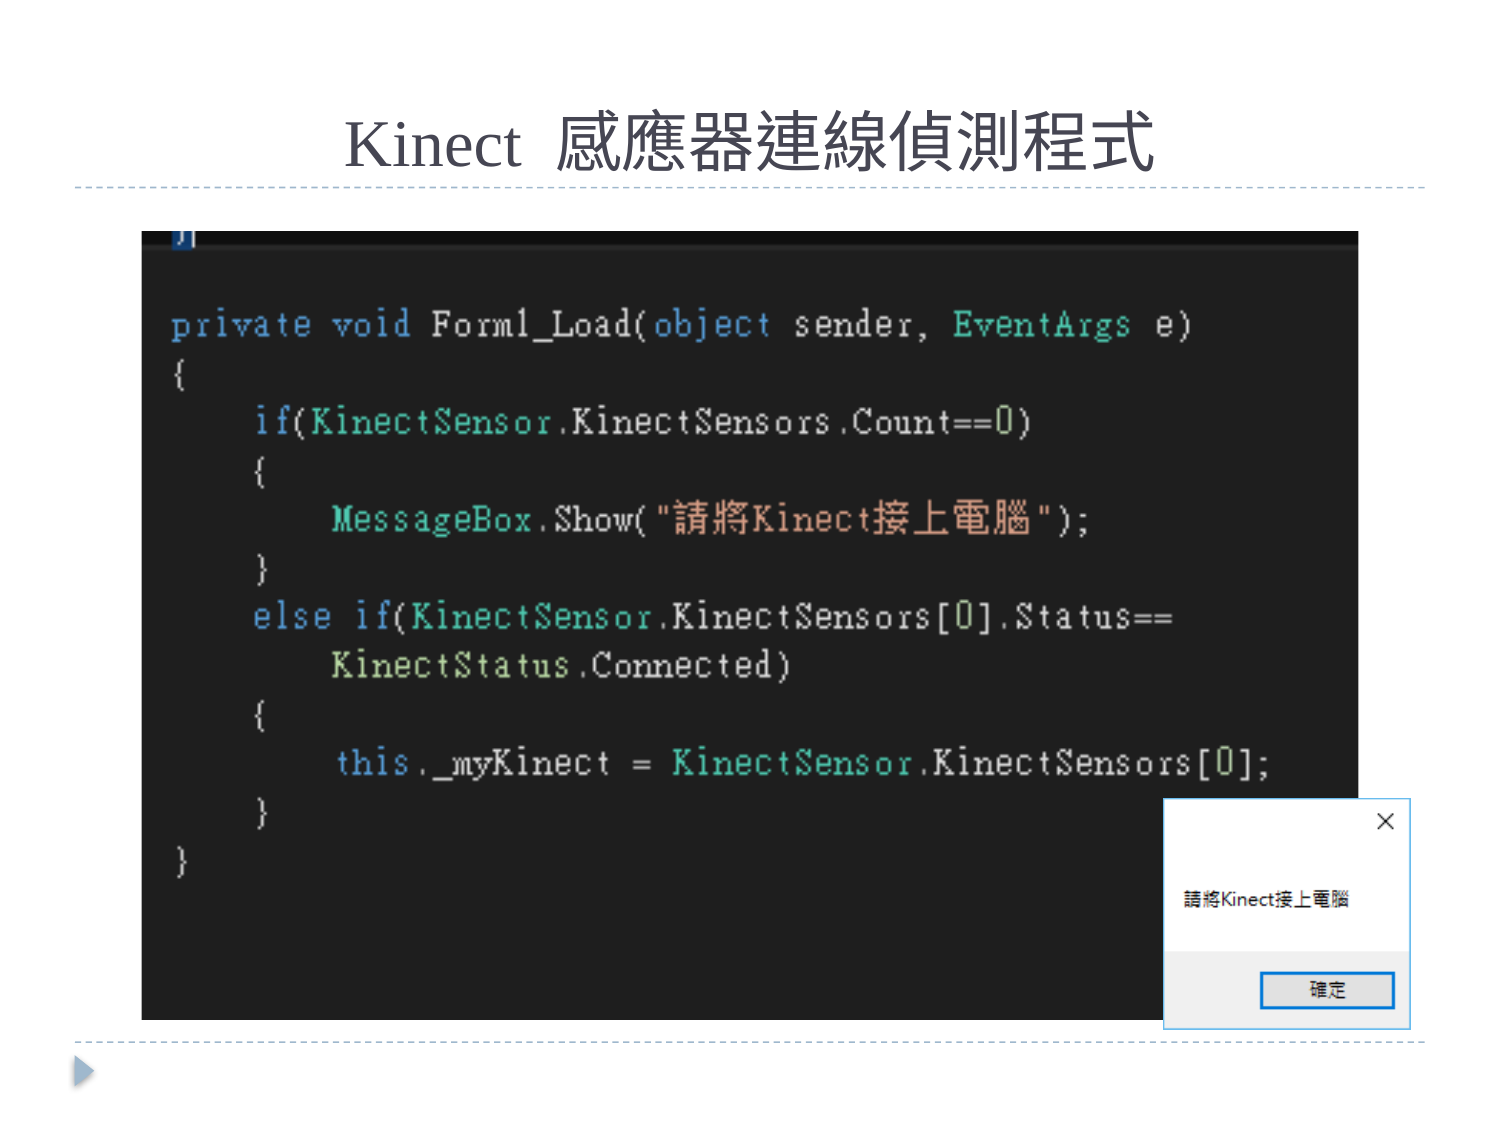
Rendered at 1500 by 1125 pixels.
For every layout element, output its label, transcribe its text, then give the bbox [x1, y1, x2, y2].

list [141, 231, 1359, 1020]
title Kinect 感應器連線偵測程式 [75, 24, 1425, 188]
picture [1163, 798, 1411, 1031]
